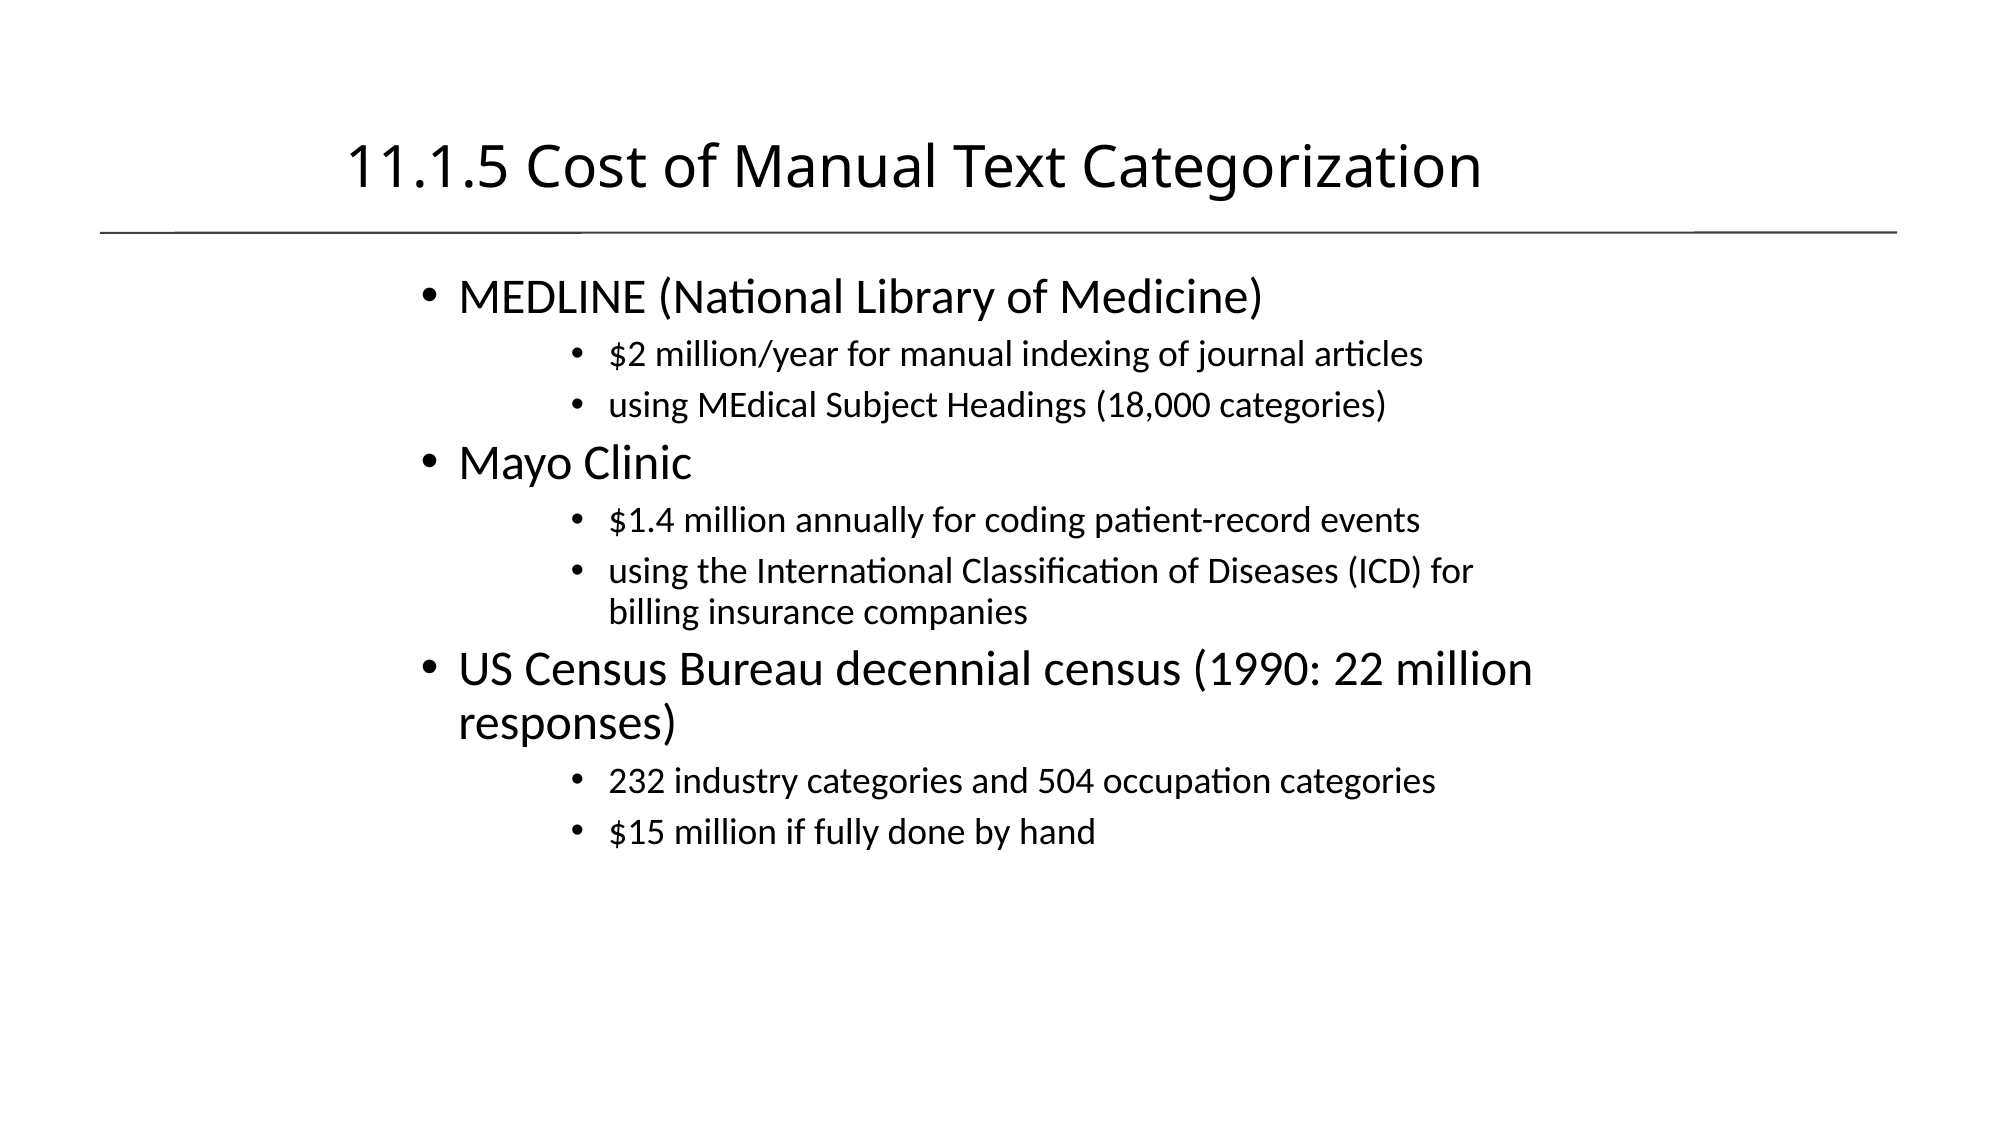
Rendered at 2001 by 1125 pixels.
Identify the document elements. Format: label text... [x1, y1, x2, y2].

list MEDLINE (National Library of Medicine) $2 million/year for manual indexing of journal articles using MEdical Subject Headings (18,000 categories) Mayo Clinic $1.4 million annually for coding patient-record events using the International Classification of Diseases (ICD) for billing insurance companies US Census Bureau decennial census (1990: 22 million responses) 232 industry categories and 504 occupation categories $15 million if fully done by hand [330, 262, 1573, 1000]
title 11.1.5 Cost of Manual Text Categorization [330, 111, 1606, 226]
